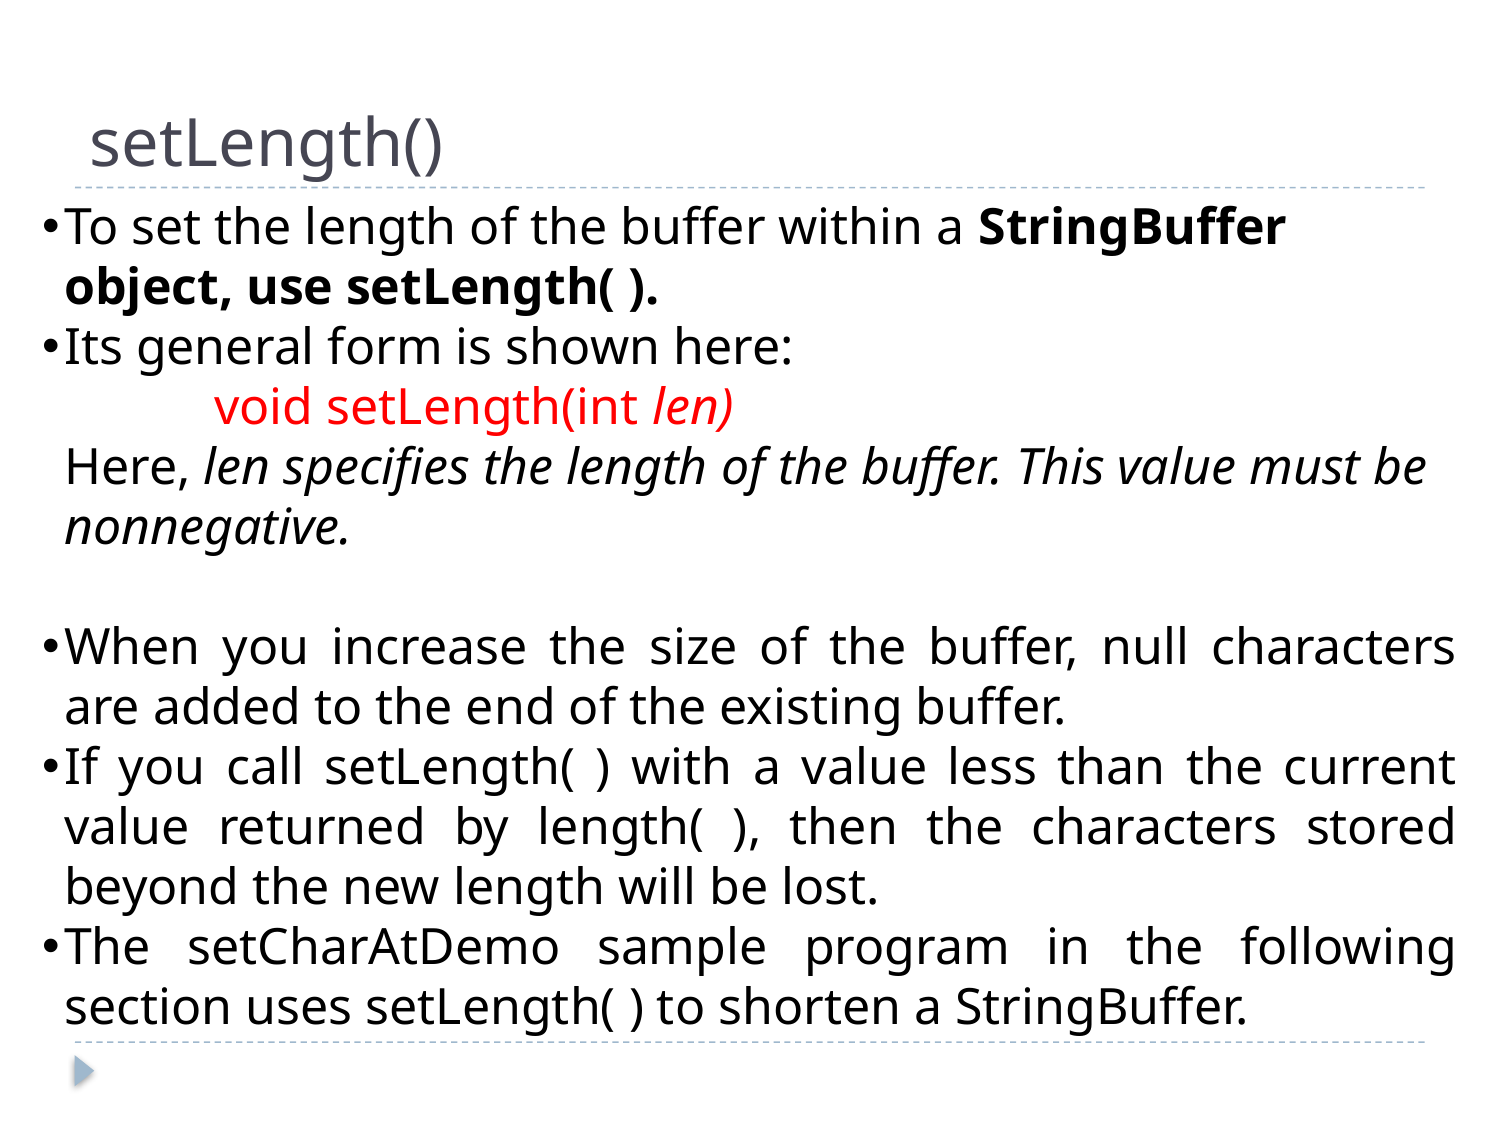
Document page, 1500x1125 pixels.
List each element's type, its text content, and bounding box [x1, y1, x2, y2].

text_box To set the length of the buffer within a StringBuffer object, use setLength( ). Its general form is shown here: void setLength(int len) Here, len specifies the length of the buffer. This value must be nonnegative. When you increase the size of the buffer, null characters are added to the end of the existing buffer. If you call setLength( ) with a value less than the current value returned by length( ), then the characters stored beyond the new length will be lost. The setCharAtDemo sample program in the following section uses setLength( ) to shorten a StringBuffer. [27, 187, 1473, 1125]
title setLength() [75, 24, 1425, 188]
